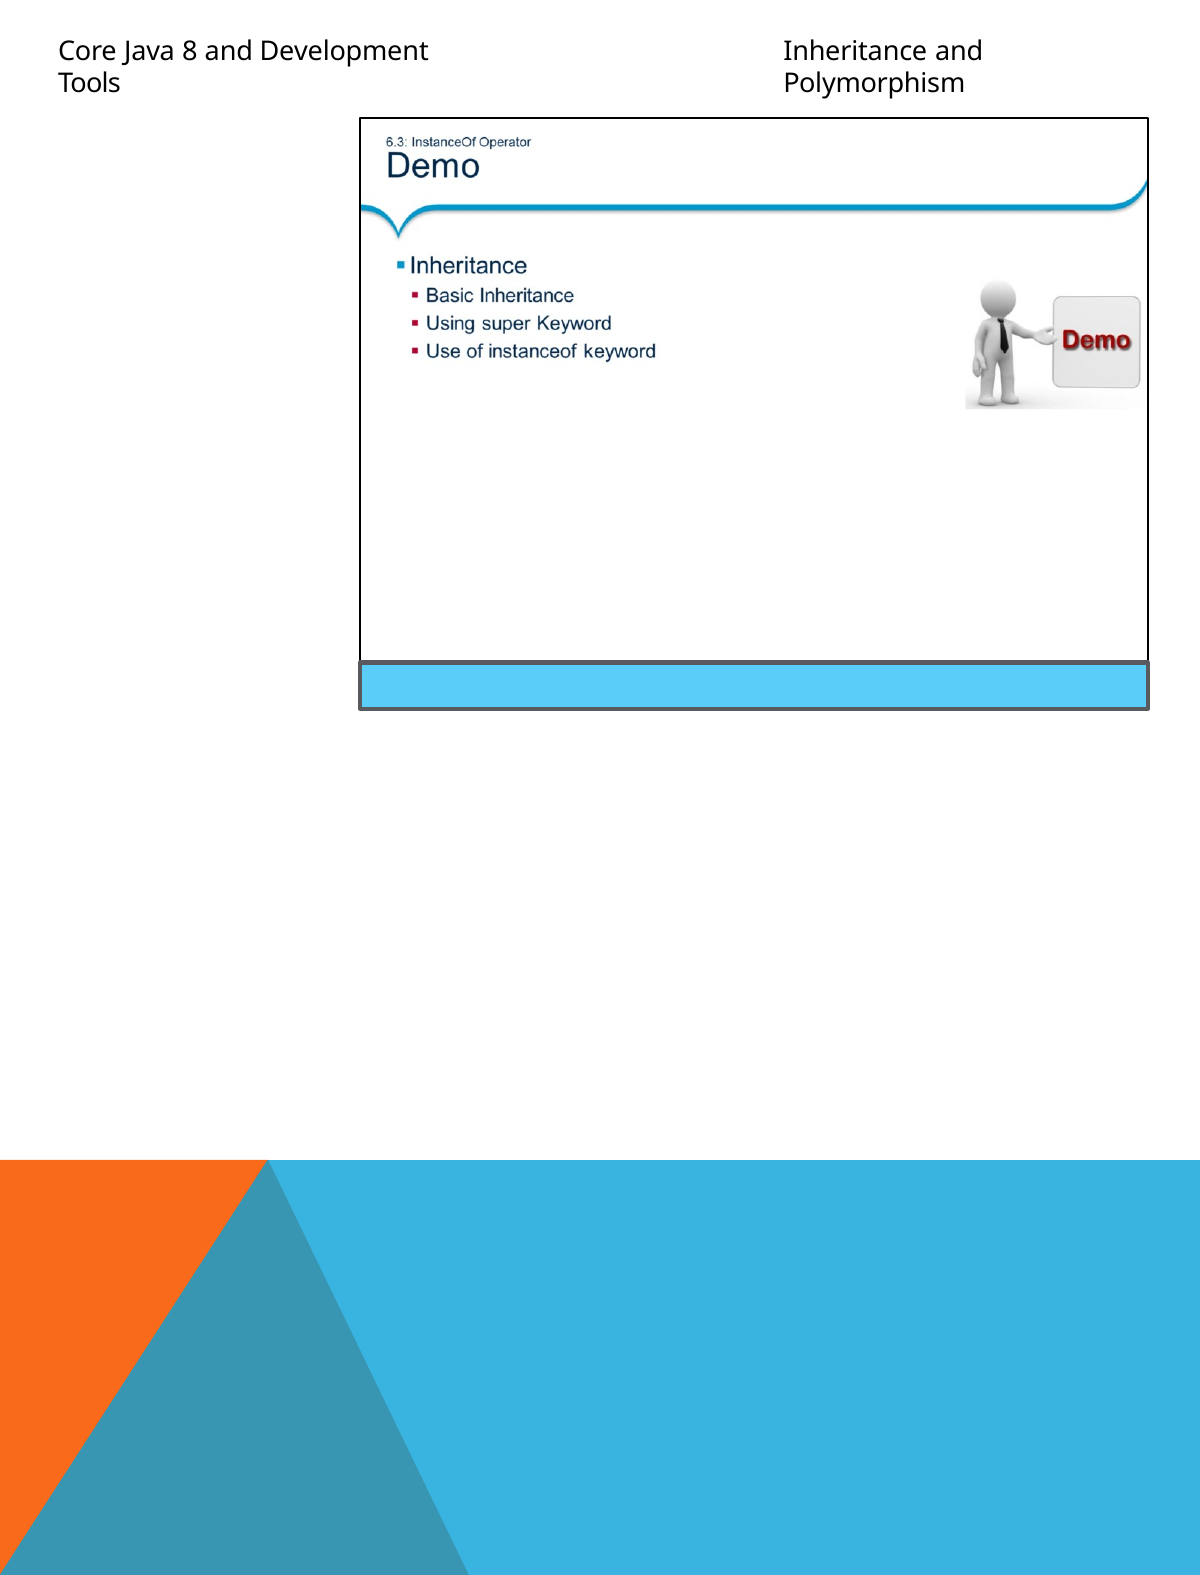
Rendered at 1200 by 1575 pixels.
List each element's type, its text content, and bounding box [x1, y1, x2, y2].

text_box Core Java 8 and Development Tools [56, 31, 498, 99]
text_box Inheritance and Polymorphism [781, 31, 1151, 99]
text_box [358, 116, 1149, 710]
